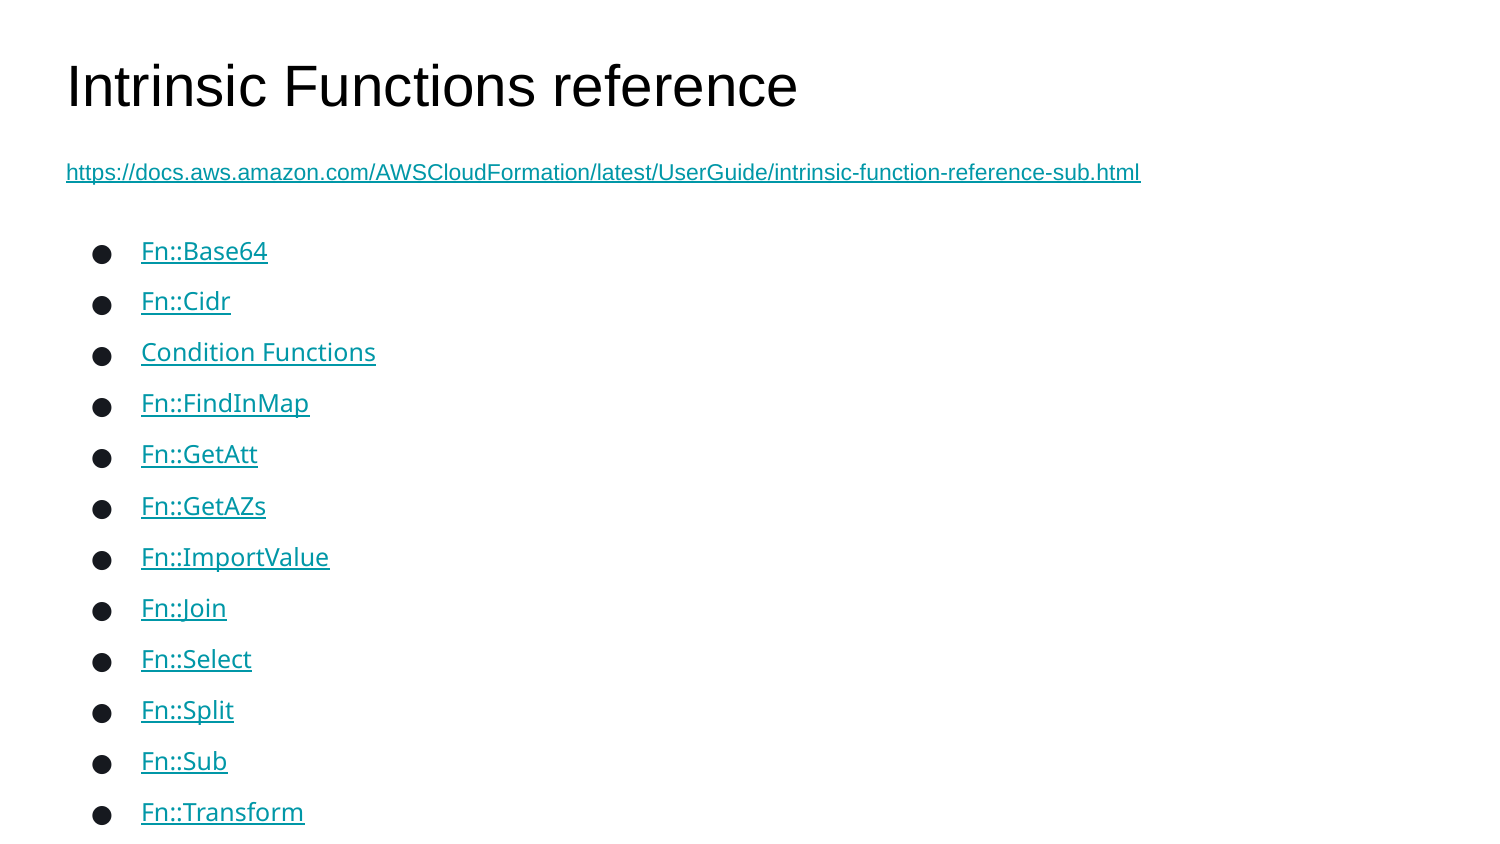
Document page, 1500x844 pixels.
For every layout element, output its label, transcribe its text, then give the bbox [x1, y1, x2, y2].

title Intrinsic Functions reference [51, 32, 1449, 127]
list https://docs.aws.amazon.com/AWSCloudFormation/latest/UserGuide/intrinsic-function-reference-sub.html Fn::Base64 Fn::Cidr Condition Functions Fn::FindInMap Fn::GetAtt Fn::GetAZs Fn::ImportValue Fn::Join Fn::Select Fn::Split Fn::Sub Fn::Transform Ref [51, 138, 1449, 821]
